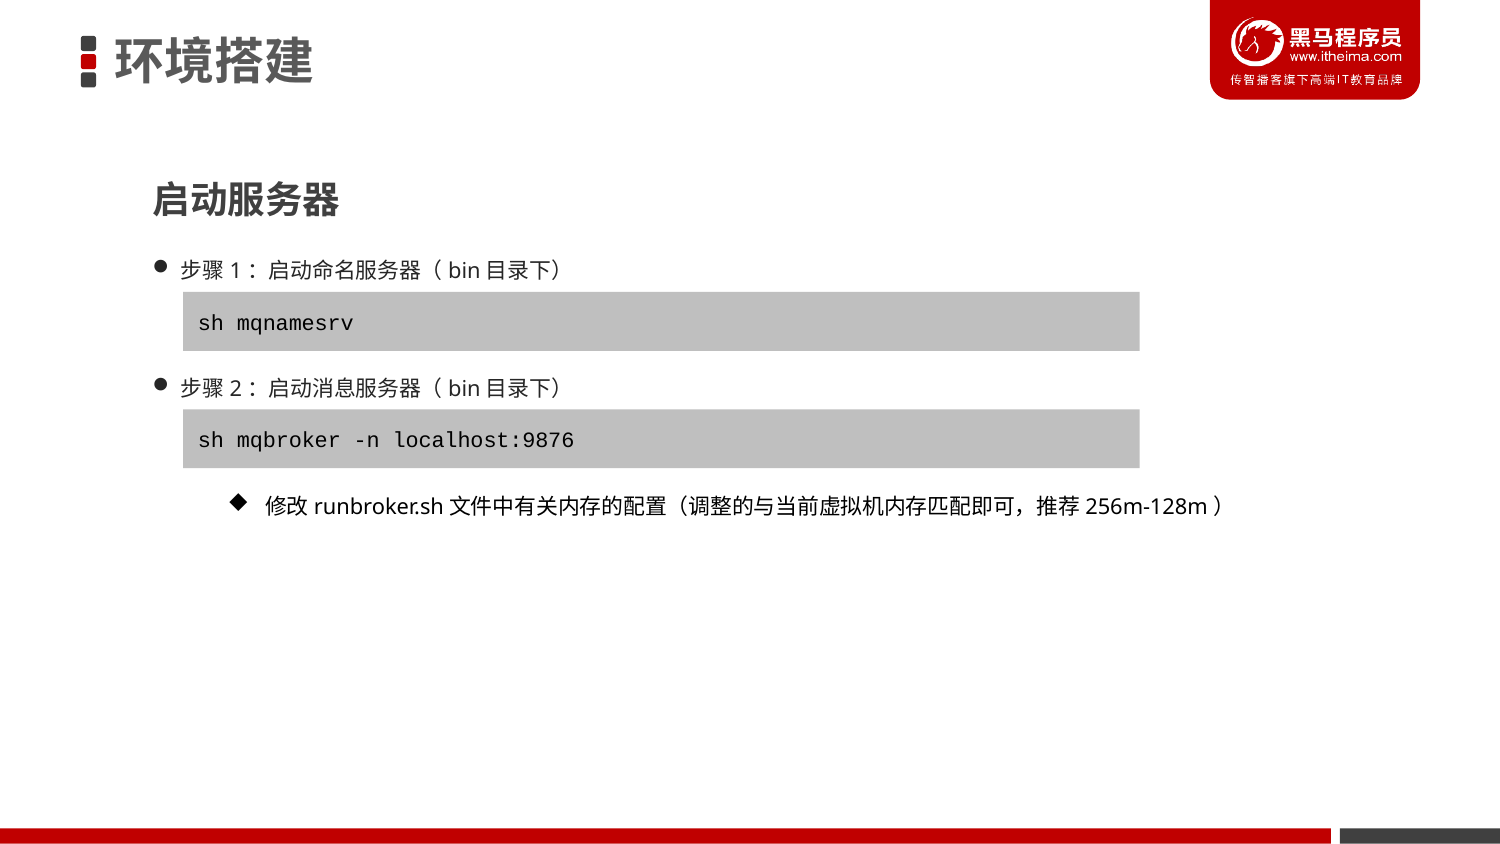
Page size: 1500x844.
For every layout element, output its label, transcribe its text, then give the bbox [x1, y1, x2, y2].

text_box sh mqnamesrv [181, 290, 1142, 353]
text_box sh mqbroker -n localhost:9876 [181, 407, 1142, 470]
text_box 环境搭建 [103, 13, 987, 114]
text_box 步骤1：启动命名服务器（bin目录下） 步骤2：启动消息服务器（bin目录下） 修改runbroker.sh文件中有关内存的配置（调整的与当前虚拟机内存匹配即可，推荐256m-128m） [137, 236, 1258, 527]
text_box 启动服务器 [137, 145, 1211, 229]
picture [1212, 8, 1421, 94]
